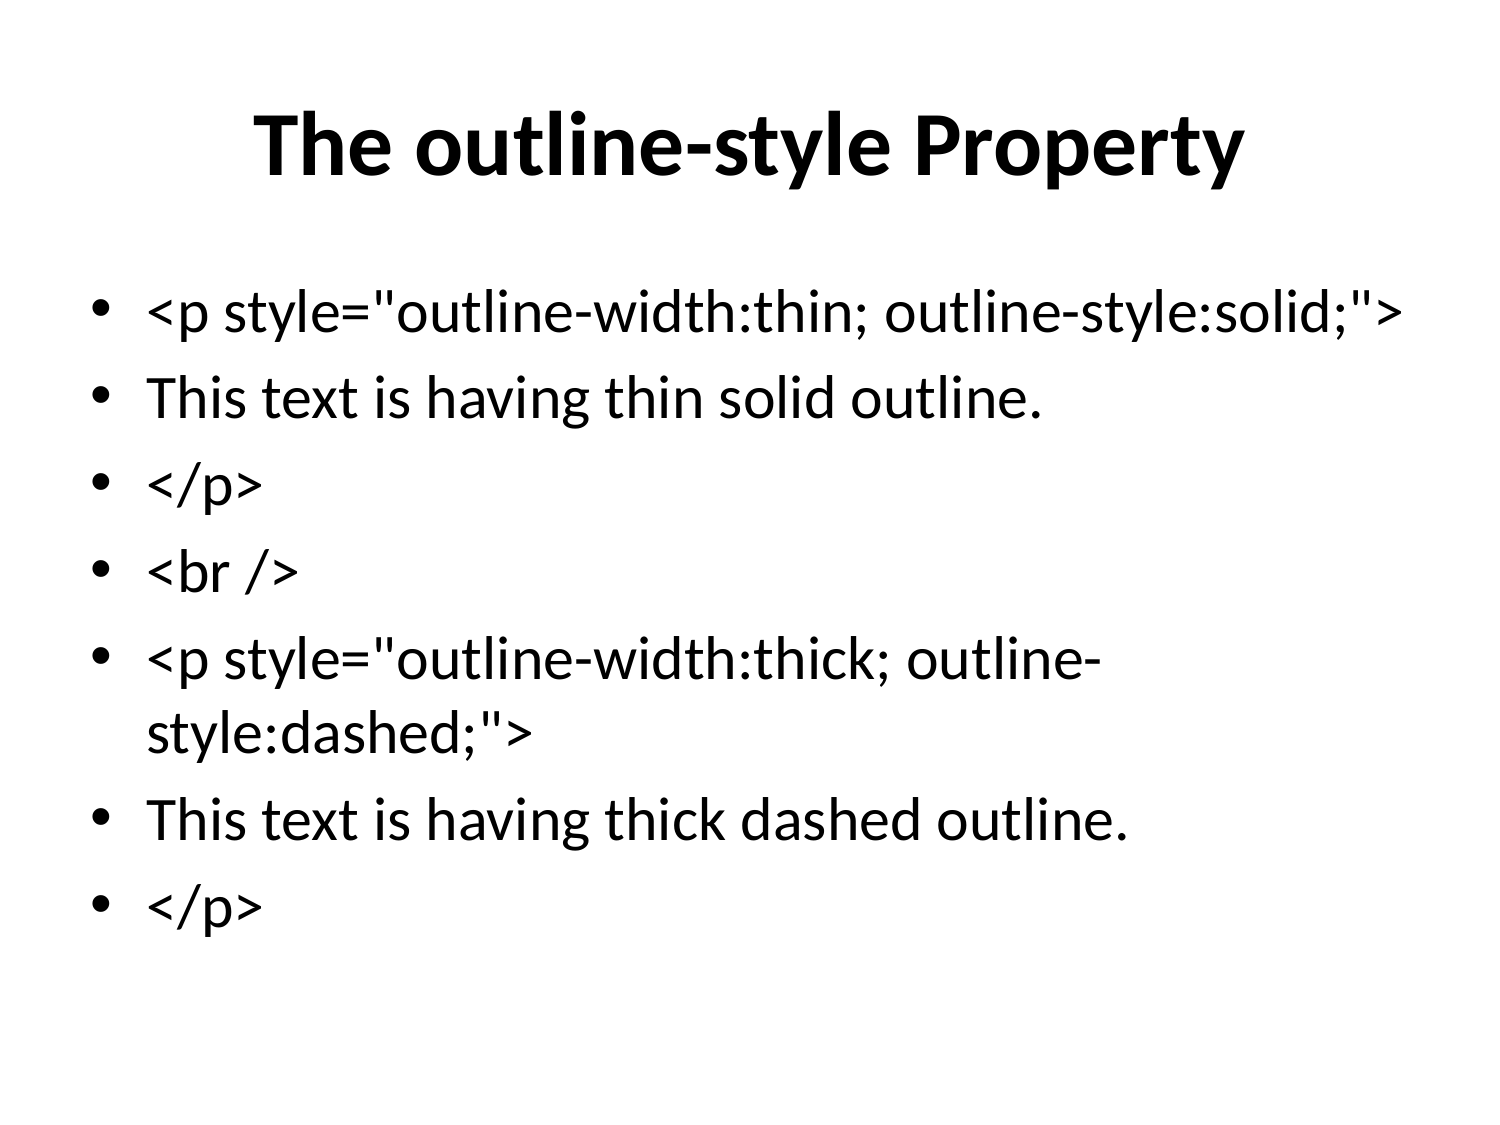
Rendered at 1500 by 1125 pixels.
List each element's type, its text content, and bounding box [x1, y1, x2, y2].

title The outline-style Property [75, 45, 1425, 233]
list <p style="outline-width:thin; outline-style:solid;"> This text is having thin solid outline. </p> <br /> <p style="outline-width:thick; outline-style:dashed;"> This text is having thick dashed outline. </p> [75, 262, 1425, 1005]
